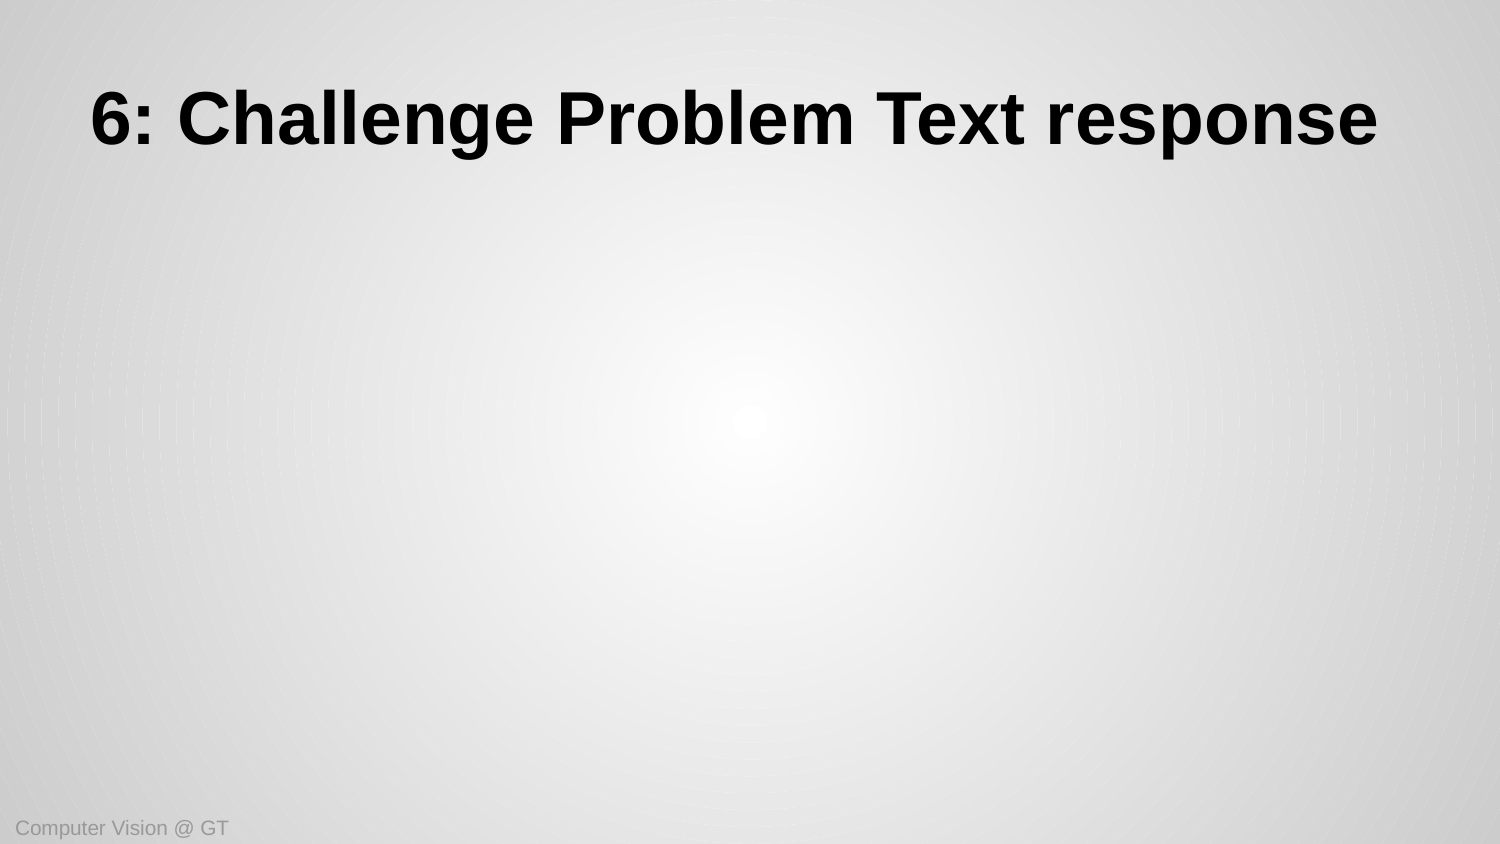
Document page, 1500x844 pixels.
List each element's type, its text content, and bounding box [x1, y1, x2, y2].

title 6: Challenge Problem Text response [75, 33, 1484, 175]
text_box Computer Vision @ GT [0, 811, 422, 844]
